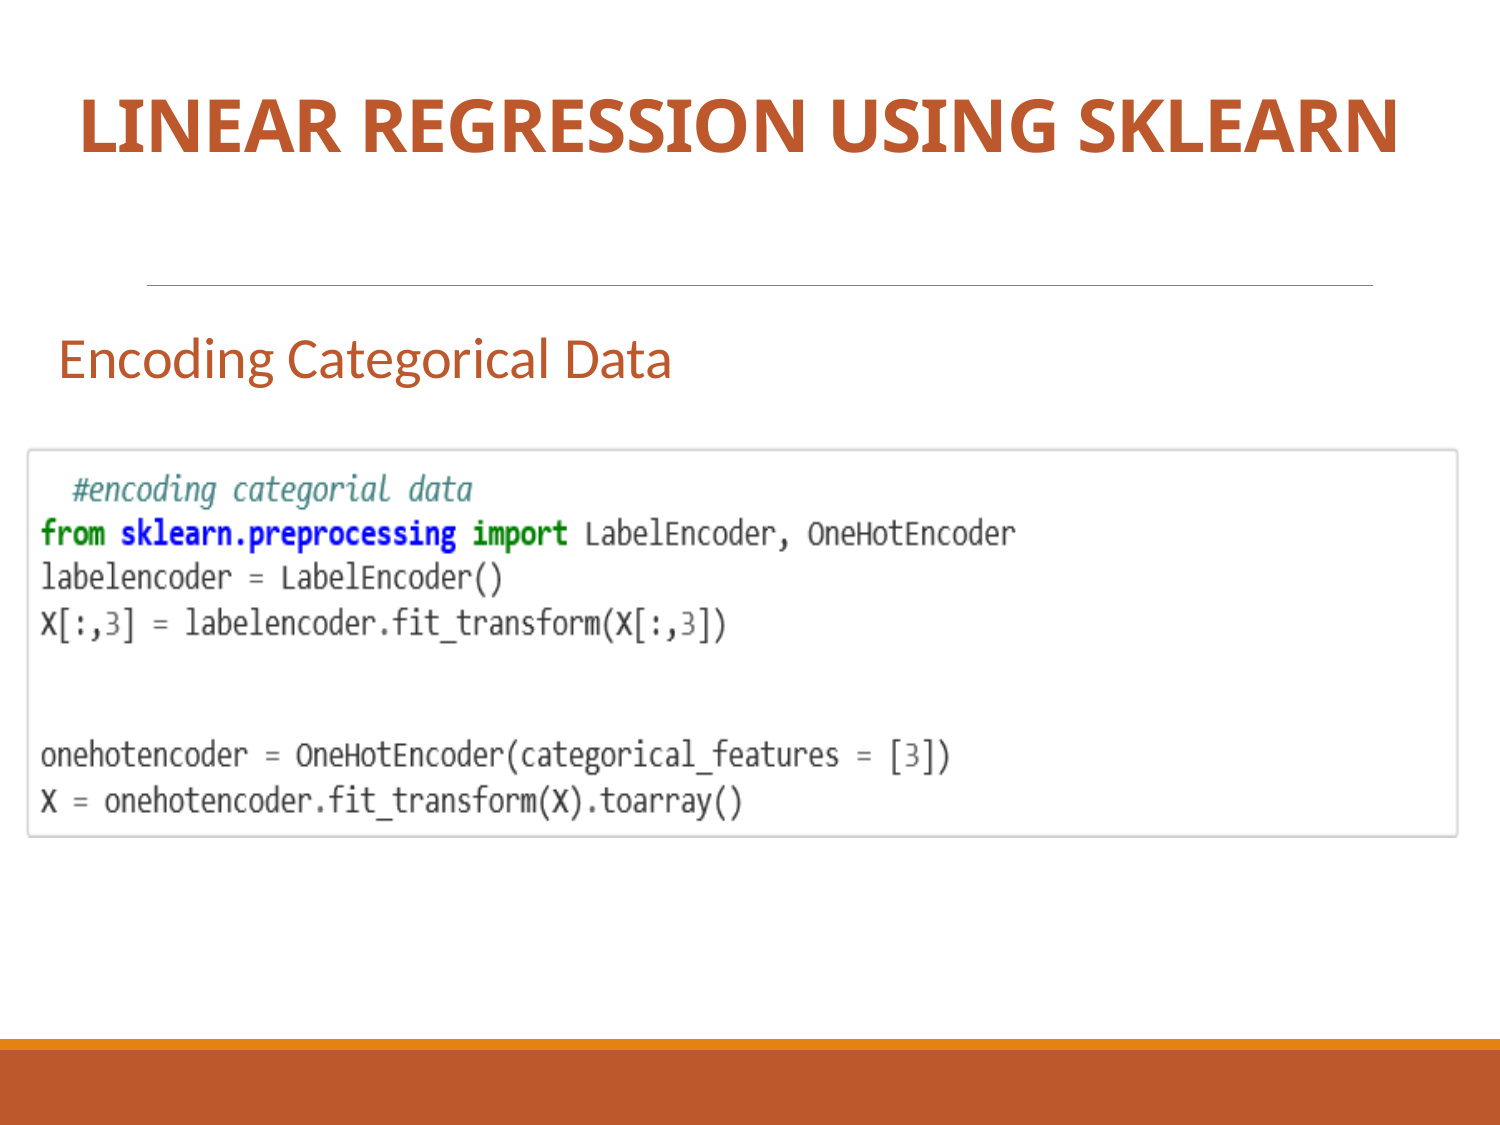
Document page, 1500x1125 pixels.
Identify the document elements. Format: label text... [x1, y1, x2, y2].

title LINEAR REGRESSION USING SKLEARN [62, 40, 1423, 176]
text_box Encoding Categorical Data [44, 312, 689, 398]
picture [24, 436, 1464, 838]
